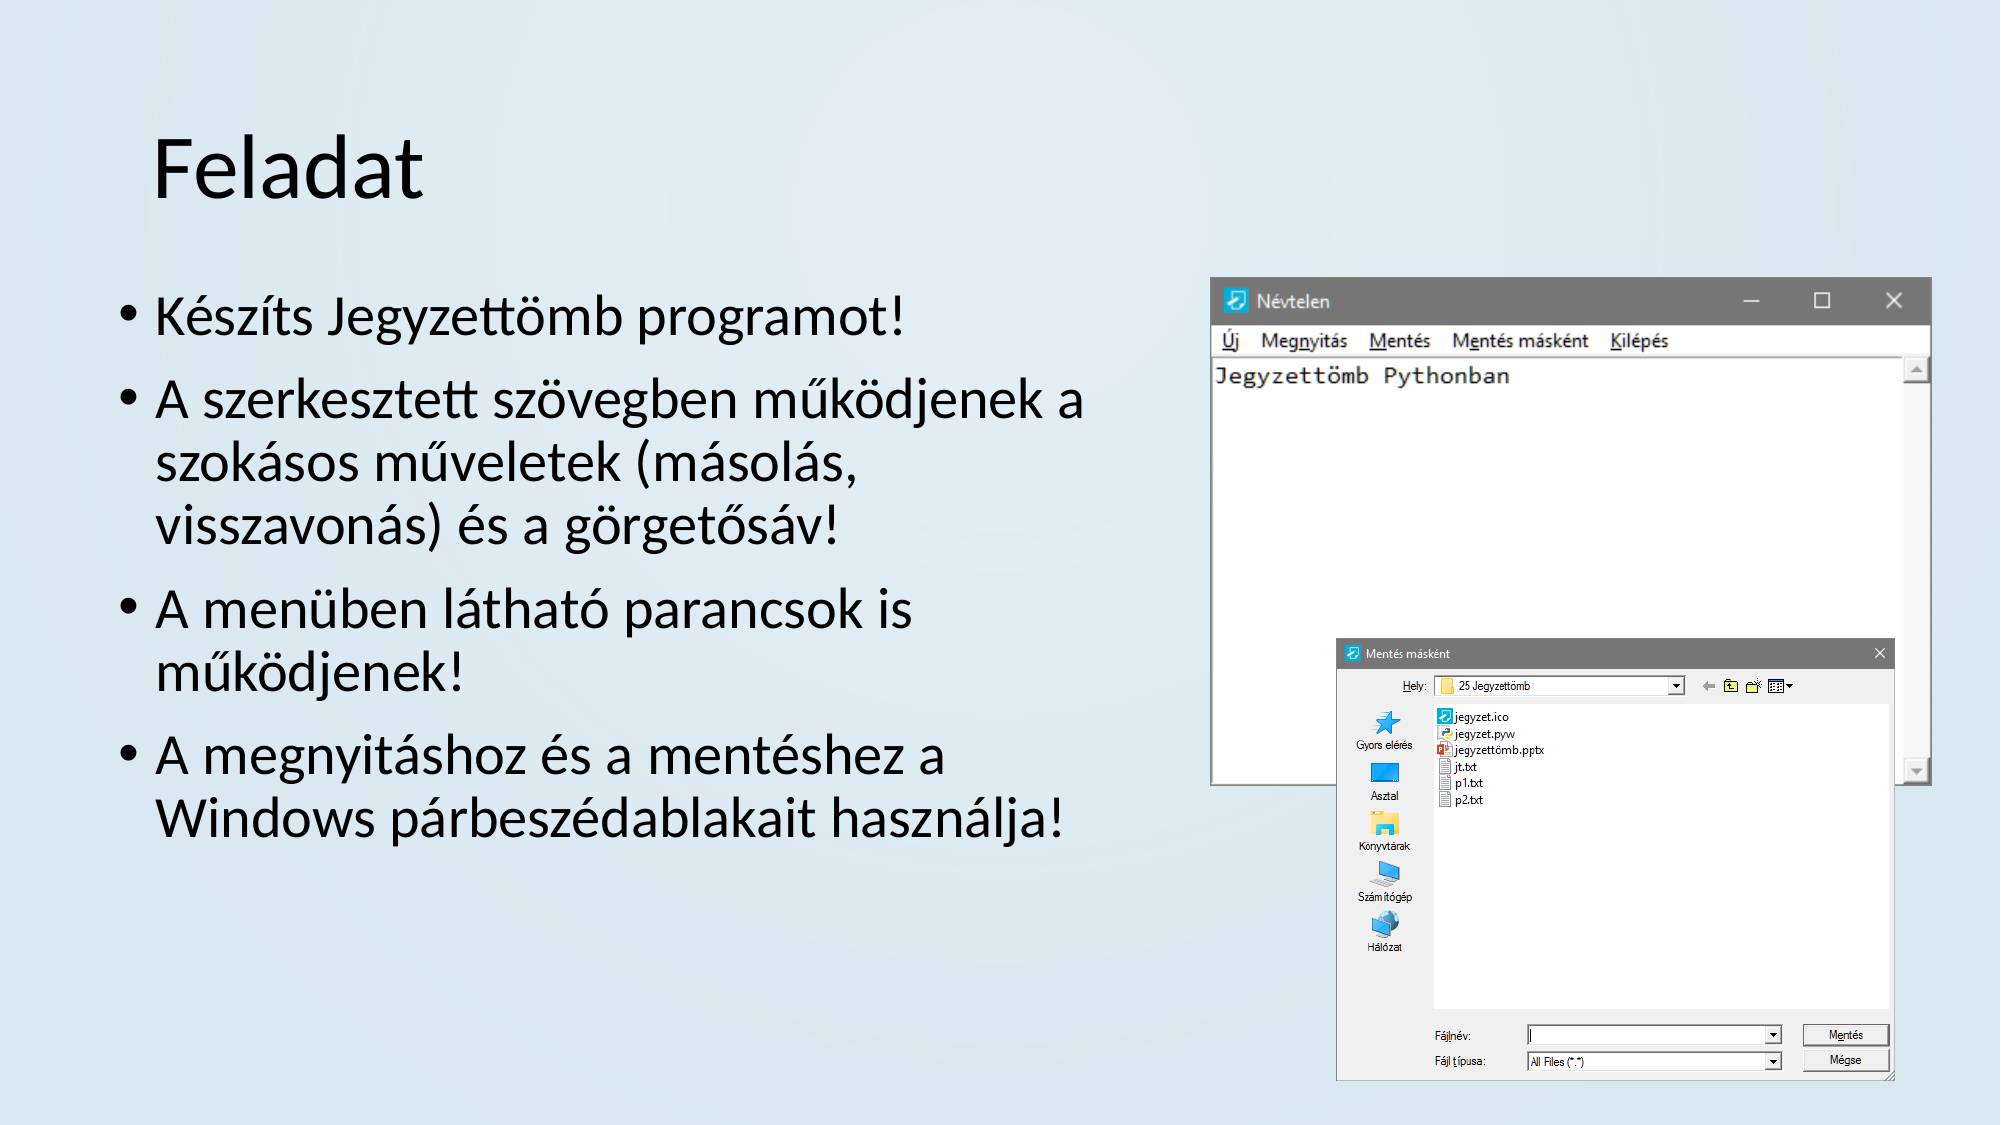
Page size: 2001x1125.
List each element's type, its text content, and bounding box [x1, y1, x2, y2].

title Feladat [137, 59, 1863, 278]
list Készíts Jegyzettömb programot! A szerkesztett szövegben működjenek a szokásos műveletek (másolás, visszavonás) és a görgetősáv! A menüben látható parancsok is működjenek! A megnyitáshoz és a mentéshez a Windows párbeszédablakait használja! [103, 277, 1141, 1100]
picture [1210, 277, 1932, 1081]
